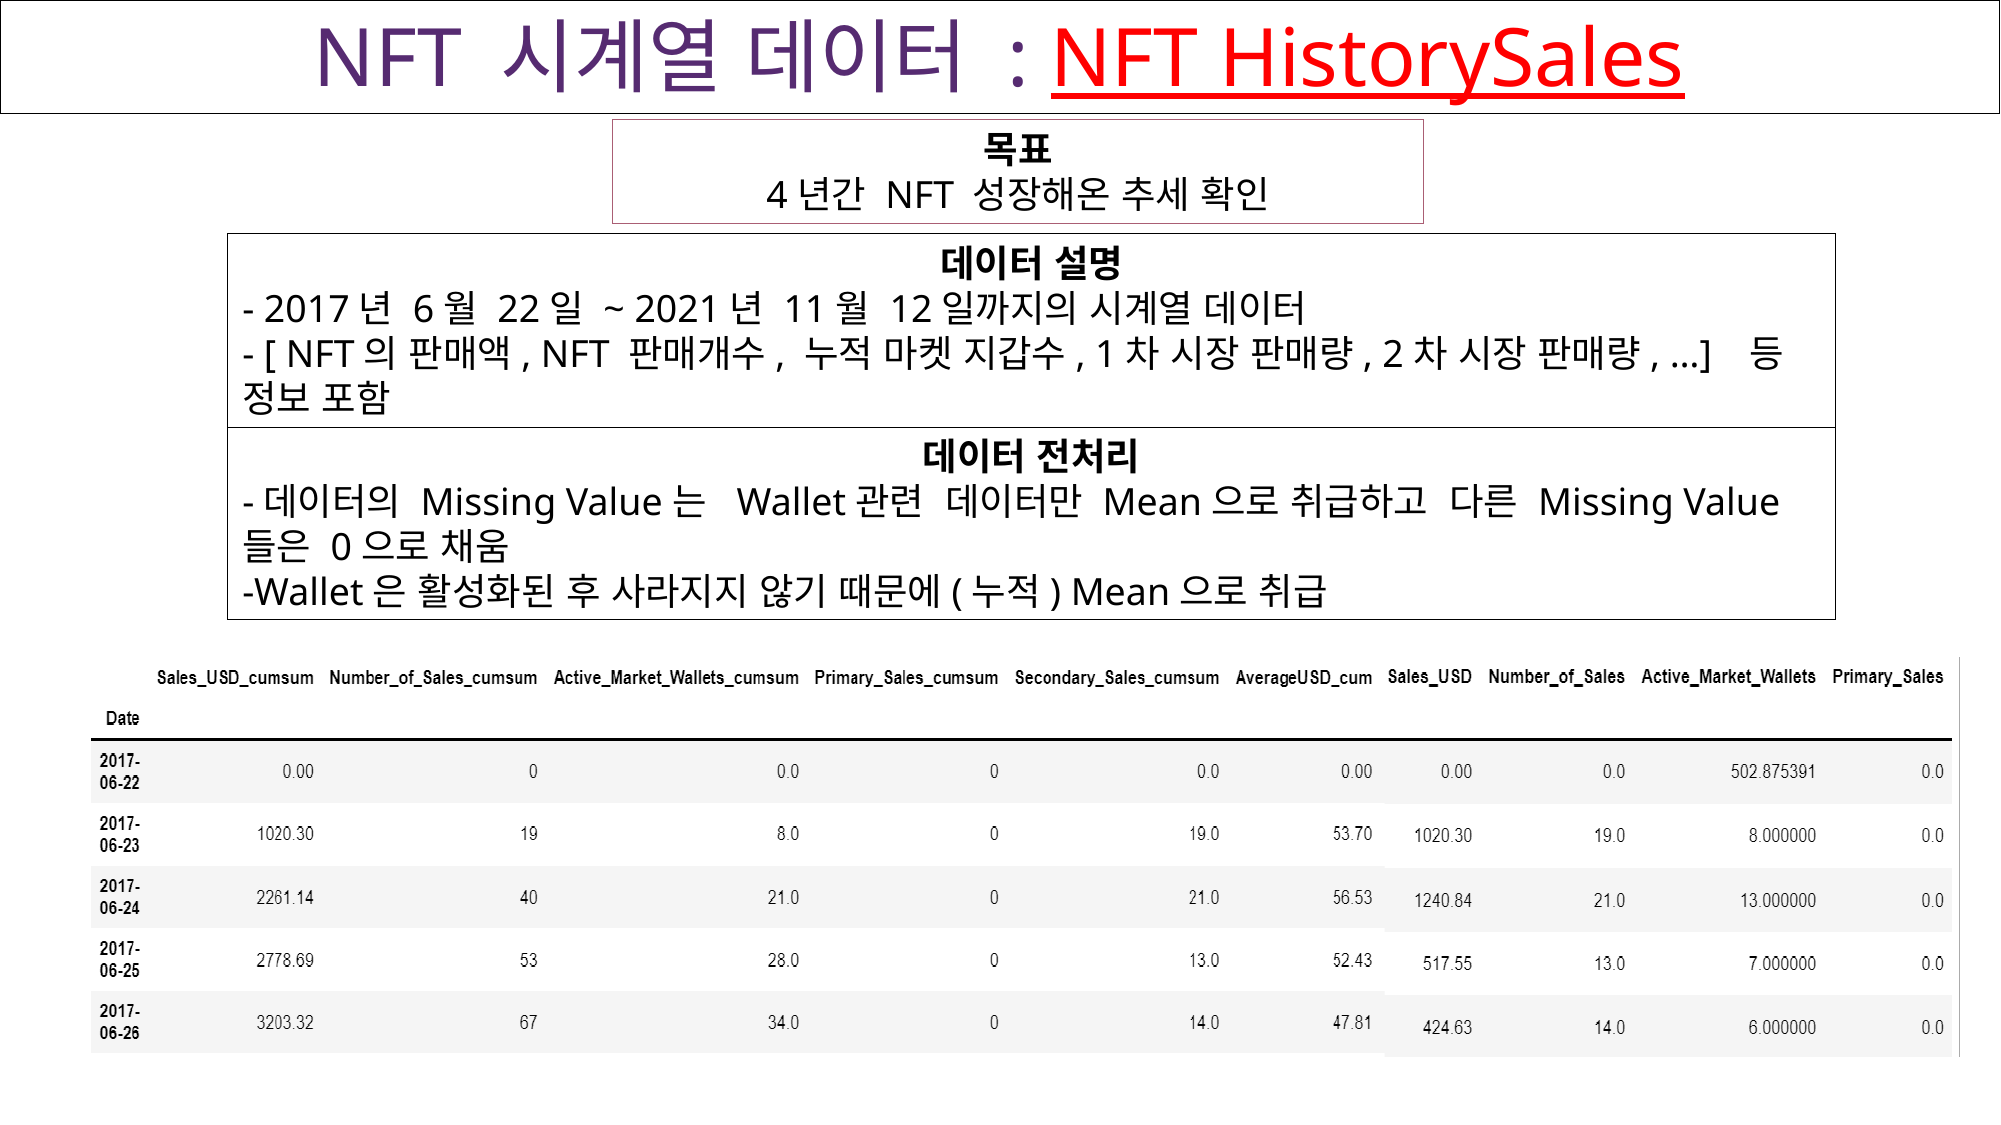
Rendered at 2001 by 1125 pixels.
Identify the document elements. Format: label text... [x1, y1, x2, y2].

text_box NFT 시계열 데이터 : NFT HistorySales [0, 0, 2000, 114]
text_box 목표 4년간 NFT 성장해온 추세 확인 [612, 119, 1424, 224]
text_box 데이터 전처리 -데이터의 Missing Value는 Wallet관련 데이터만 Mean으로 취급하고 다른 Missing Value들은 0으로 채움 -Wallet은 활성화된 후 사라지지 않기 때문에(누적) Mean으로 취급 [227, 428, 1836, 620]
text_box 데이터 설명 - 2017년 6월 22일 ~ 2021년 11월 12일까지의 시계열 데이터 - [ NFT의 판매액, NFT 판매개수, 누적 마켓 지갑수, 1차 시장 판매량, 2차 시장 판매량, …] 등 정보 포함 [227, 233, 1836, 428]
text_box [84, 657, 1961, 1058]
